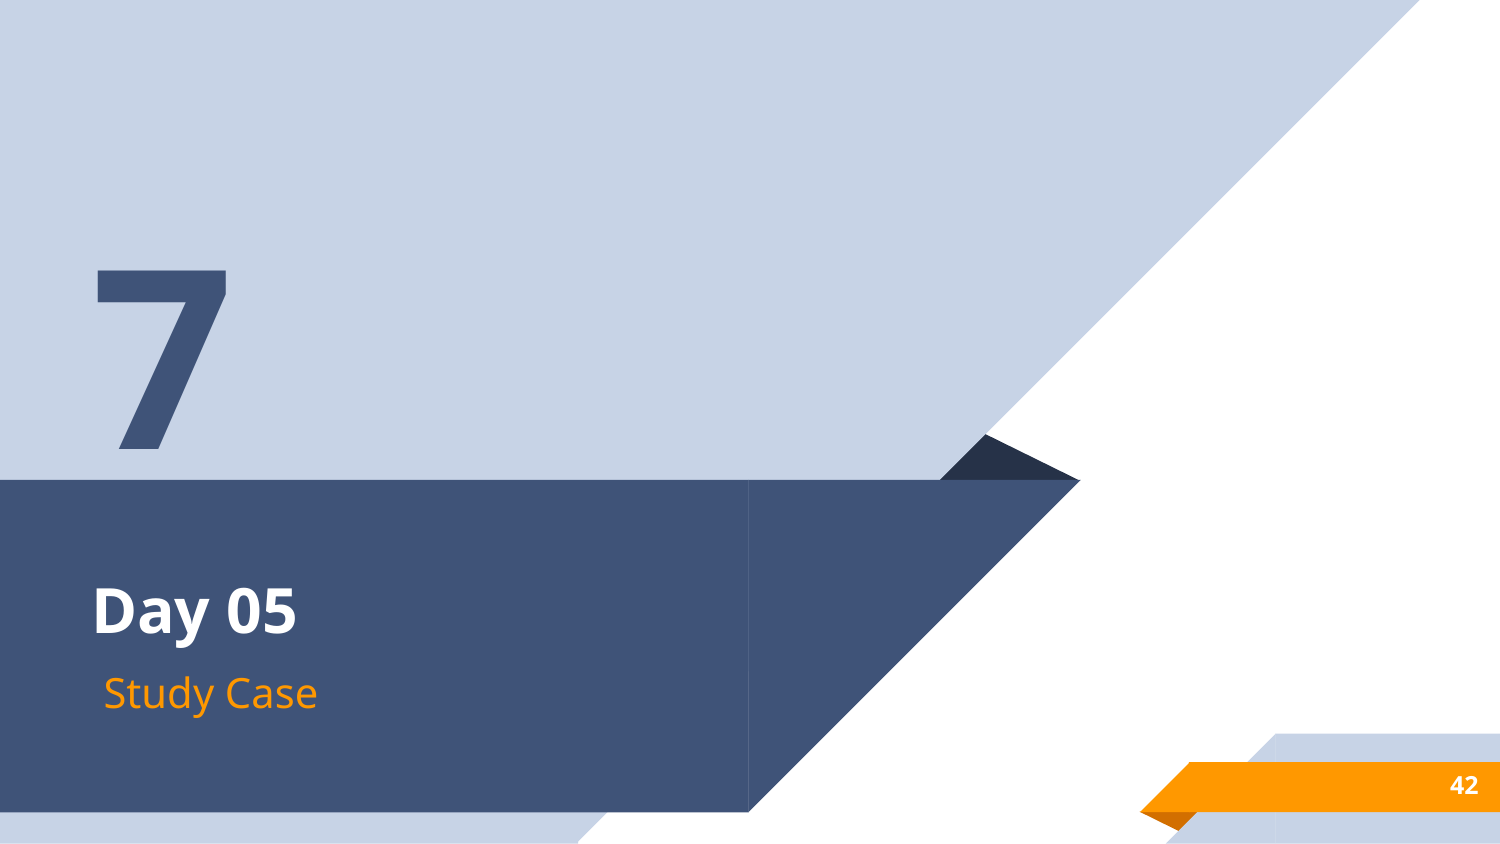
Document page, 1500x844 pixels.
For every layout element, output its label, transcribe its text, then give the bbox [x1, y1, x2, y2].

title Day 05 [76, 470, 748, 652]
slide_number 42 [1249, 760, 1494, 813]
text_box 7 [76, 0, 434, 515]
subtitle Study Case [76, 652, 748, 781]
